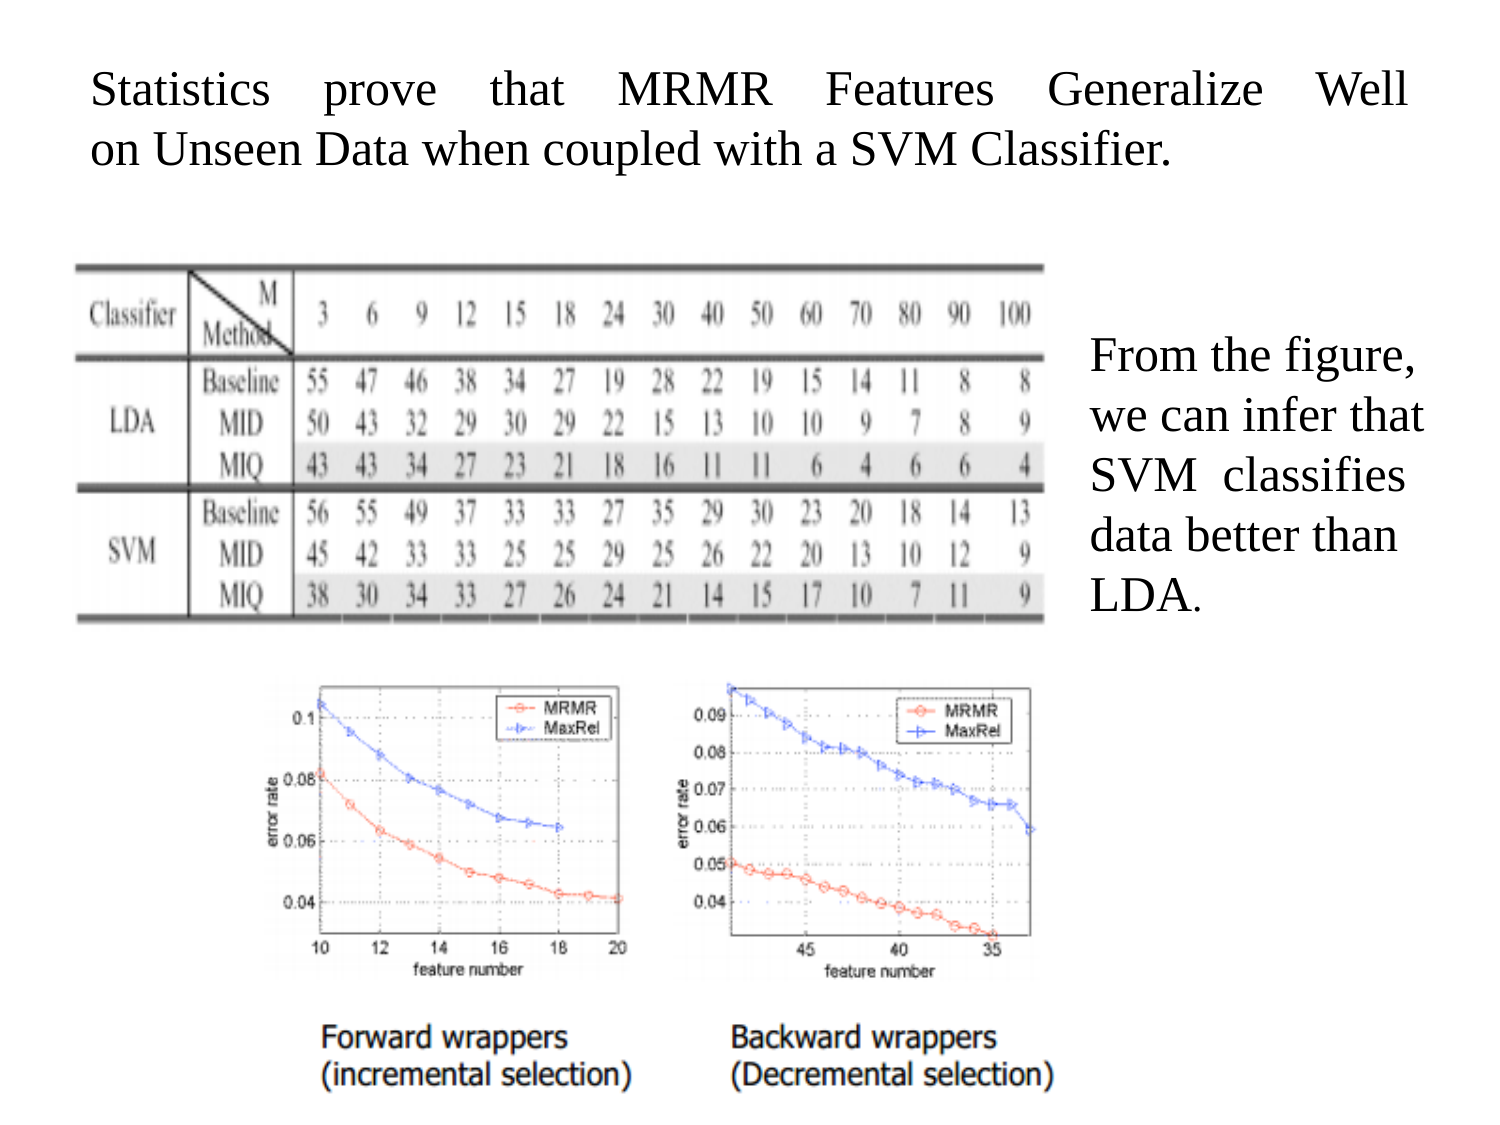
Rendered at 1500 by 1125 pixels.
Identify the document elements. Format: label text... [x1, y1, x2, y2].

title Statistics prove that MRMR Features Generalize Well on Unseen Data when coupled with a SVM Classifier. [75, 0, 1425, 232]
text_box From the figure, we can infer that SVM classifies data better than LDA. [1086, 314, 1500, 630]
picture [218, 633, 1105, 1125]
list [52, 207, 1081, 670]
